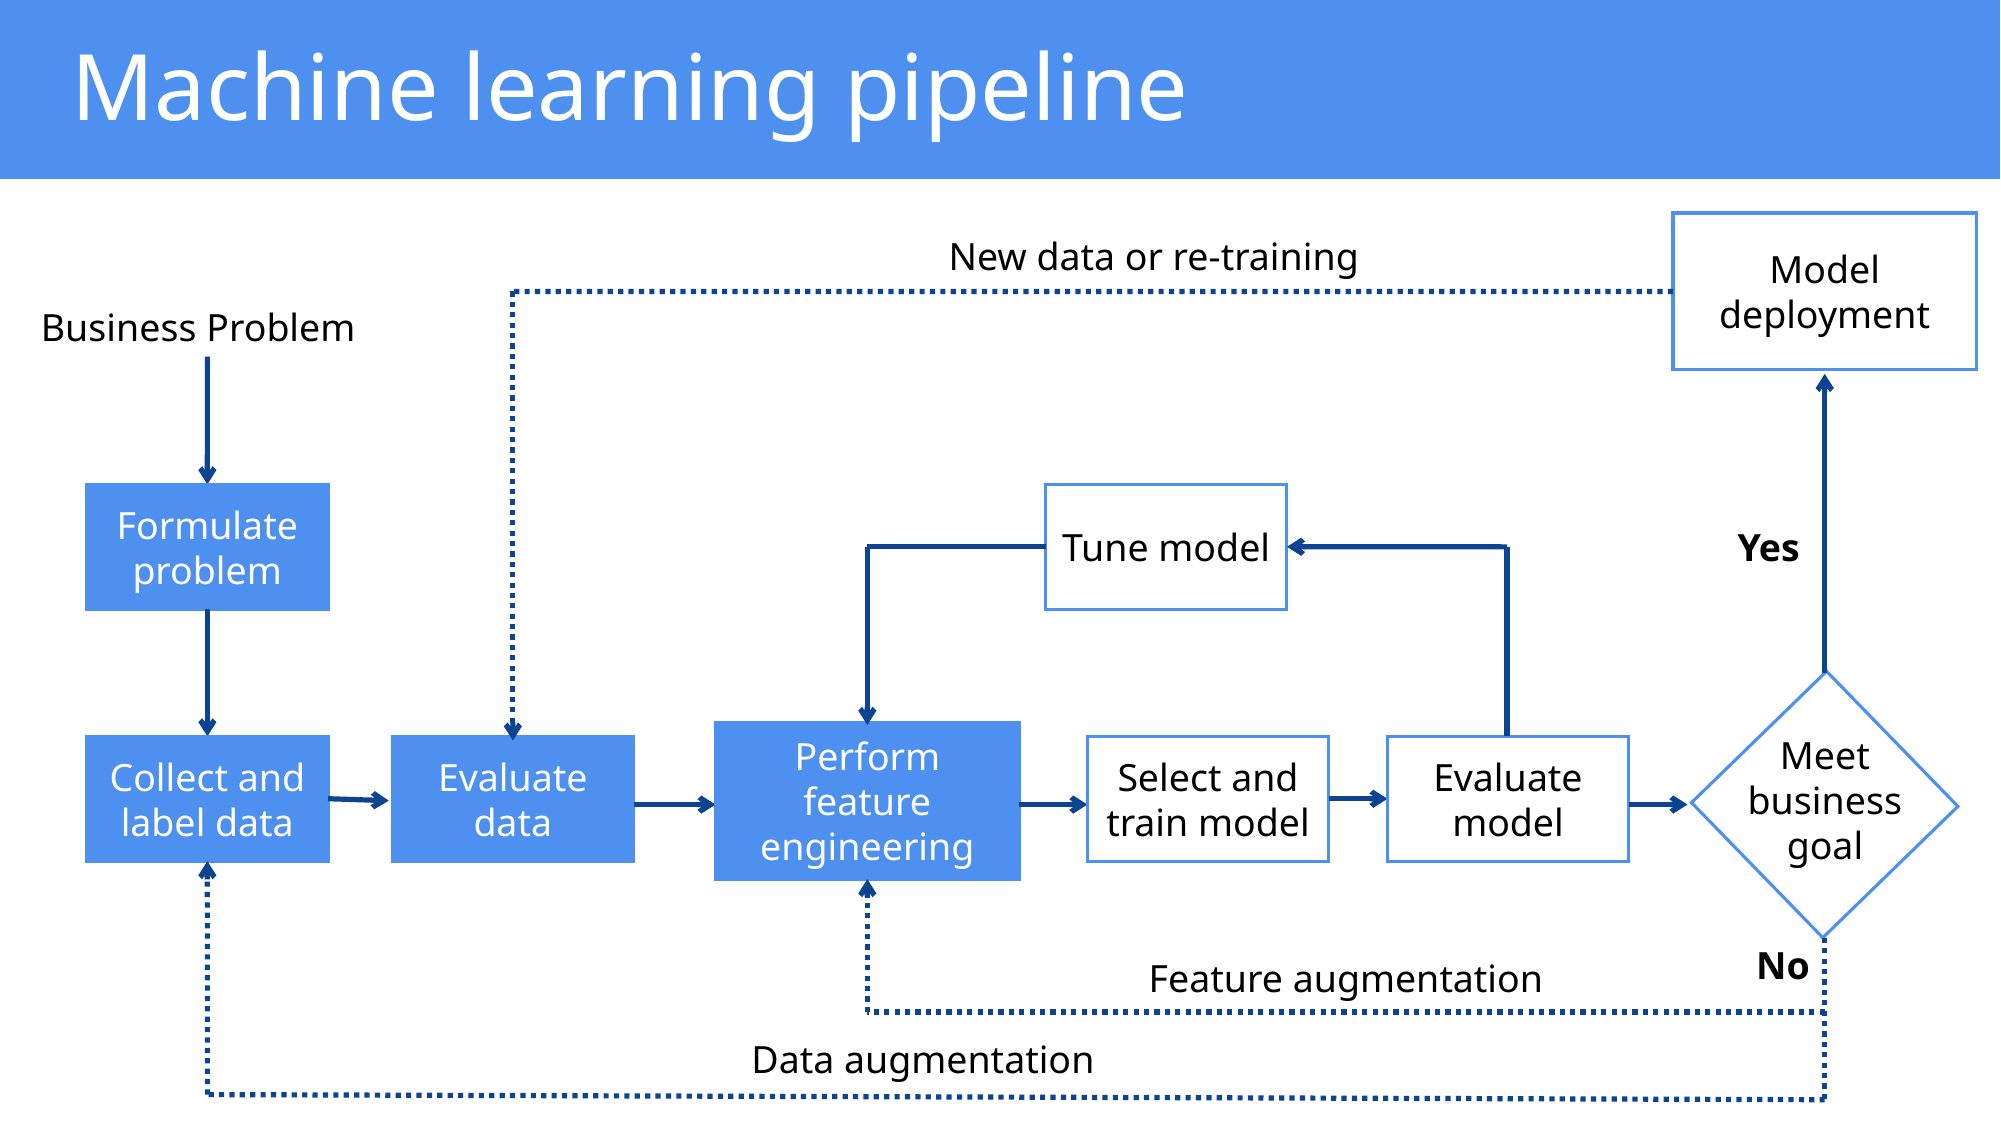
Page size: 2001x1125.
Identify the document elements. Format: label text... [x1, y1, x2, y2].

text_box Yes [1711, 516, 1824, 577]
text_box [206, 1094, 1826, 1101]
text_box [1689, 788, 1704, 818]
text_box Feature augmentation [1071, 947, 1622, 1008]
text_box Select and train model [1086, 735, 1330, 863]
text_box Tune model [1044, 483, 1288, 611]
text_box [327, 798, 390, 802]
text_box [1946, 791, 1961, 821]
text_box Model deployment [1671, 211, 1978, 371]
text_box Collect and label data [85, 735, 330, 863]
text_box No [1726, 934, 1841, 995]
text_box Data augmentation [648, 1028, 1199, 1088]
text_box Evaluate data [391, 735, 635, 863]
text_box [1770, 669, 1881, 724]
text_box [1759, 875, 1890, 934]
text_box Evaluate model [1386, 735, 1630, 863]
text_box [0, 0, 2000, 181]
text_box New data or re-training [878, 225, 1429, 286]
text_box Formulate problem [85, 483, 330, 611]
text_box Meet business goal [1704, 724, 1946, 875]
text_box Machine learning pipeline [0, 21, 1267, 147]
text_box Perform feature engineering [714, 721, 1021, 881]
text_box Business Problem [25, 296, 389, 357]
